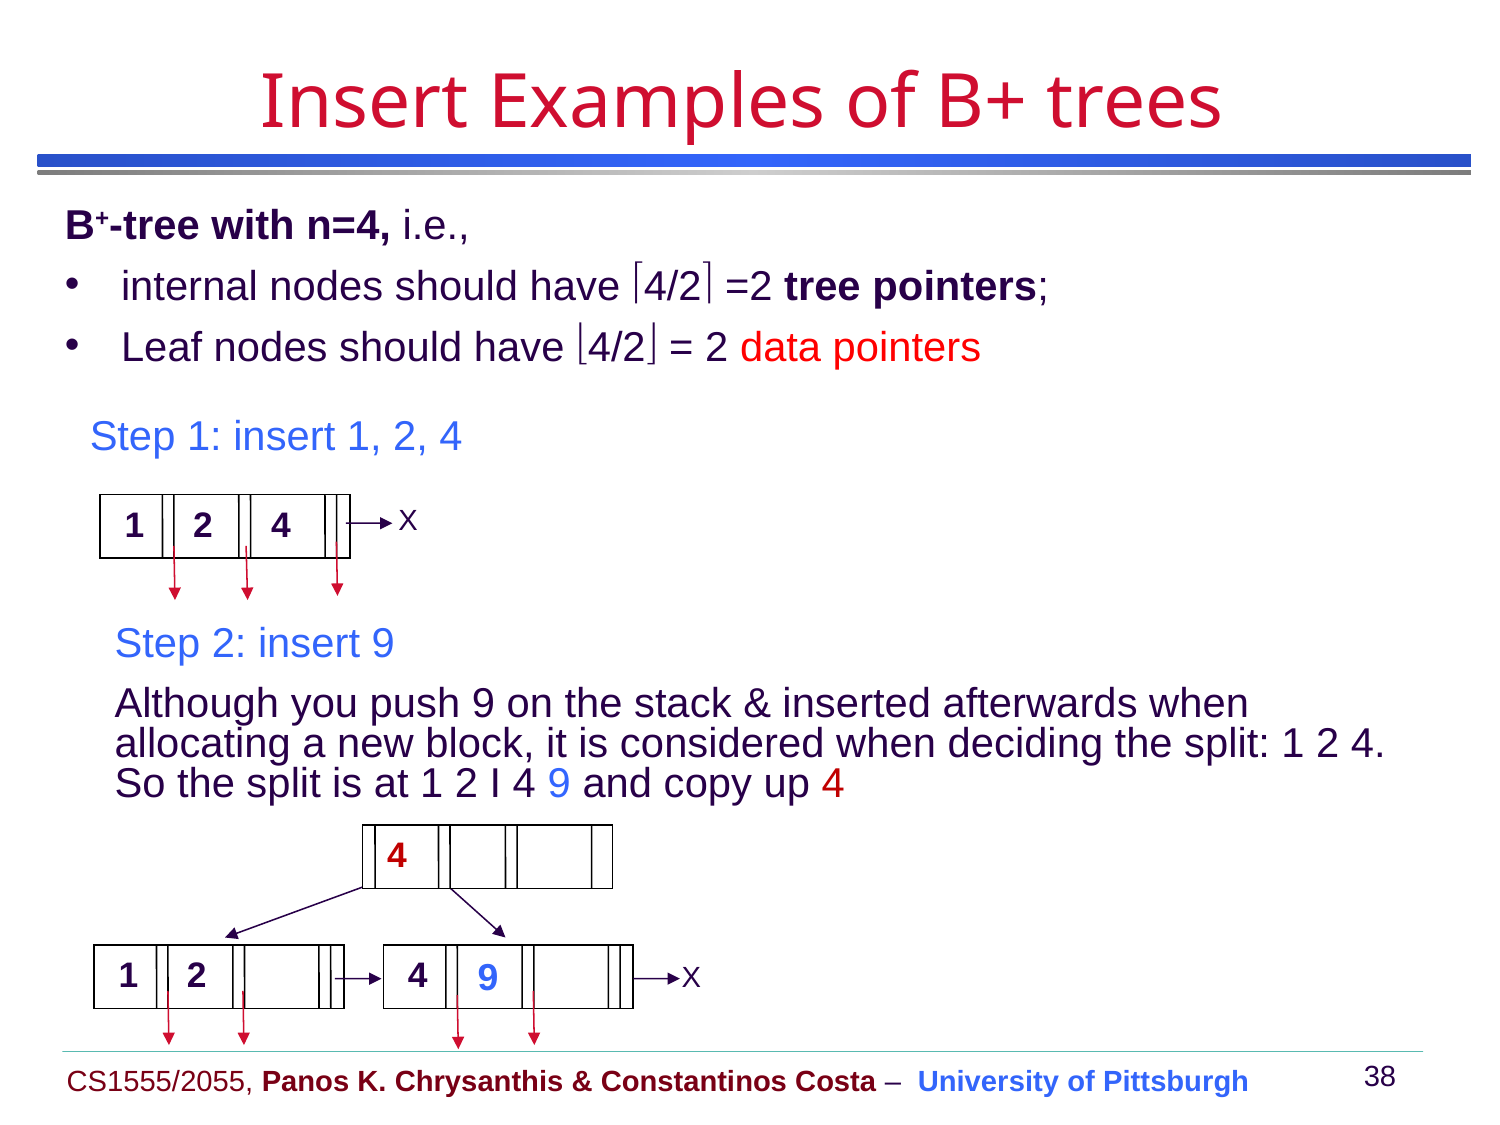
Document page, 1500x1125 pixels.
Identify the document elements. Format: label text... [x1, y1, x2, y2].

title Insert Examples of B+ trees [0, 62, 1486, 150]
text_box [224, 824, 613, 938]
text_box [93, 944, 377, 1046]
text_box Step 2: insert 9 Although you push 9 on the stack & inserted afterwards when allocating a new block, it is considered when deciding the split: 1 2 4. So the split is at 1 2 I 4 9 and copy up 4 [99, 617, 1438, 814]
text_box [497, 154, 502, 166]
text_box [773, 154, 777, 166]
text_box [1090, 154, 1094, 166]
text_box B+-tree with n=4, i.e., internal nodes should have 4/2 =2 tree pointers; Leaf nodes should have 4/2 = 2 data pointers [49, 200, 1388, 377]
text_box [407, 154, 412, 166]
text_box Step 1: insert 1, 2, 4 [74, 411, 1413, 467]
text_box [99, 494, 434, 601]
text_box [378, 944, 717, 1050]
text_box [952, 154, 956, 166]
